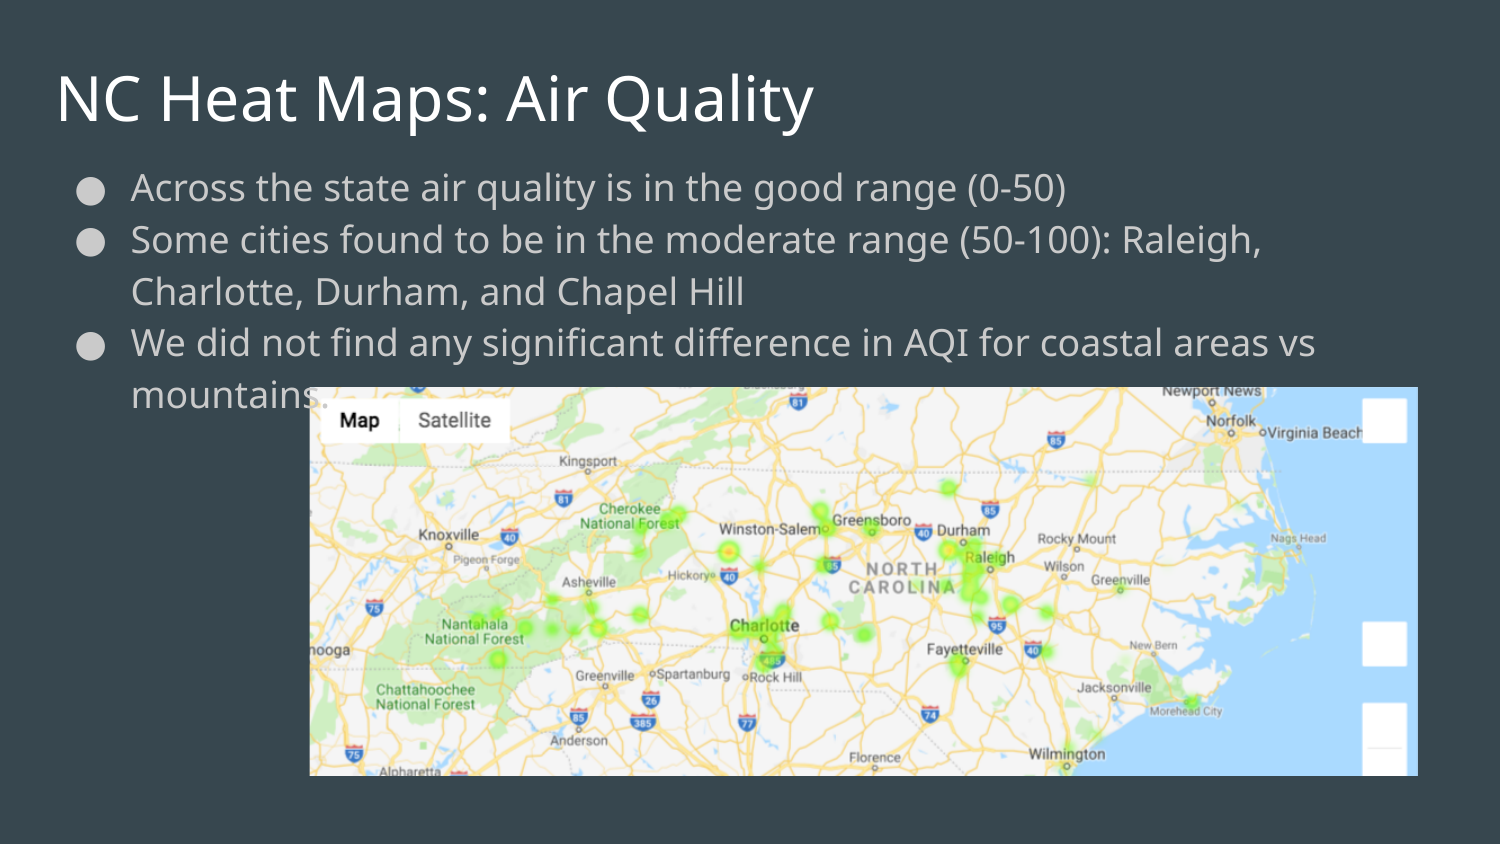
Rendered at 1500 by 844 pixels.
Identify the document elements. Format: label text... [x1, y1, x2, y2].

list Across the state air quality is in the good range (0-50) Some cities found to be in the moderate range (50-100): Raleigh, Charlotte, Durham, and Chapel Hill We did not find any significant difference in AQI for coastal areas vs mountains. [40, 142, 1439, 368]
picture [309, 387, 1419, 777]
title NC Heat Maps: Air Quality [40, 44, 1439, 139]
